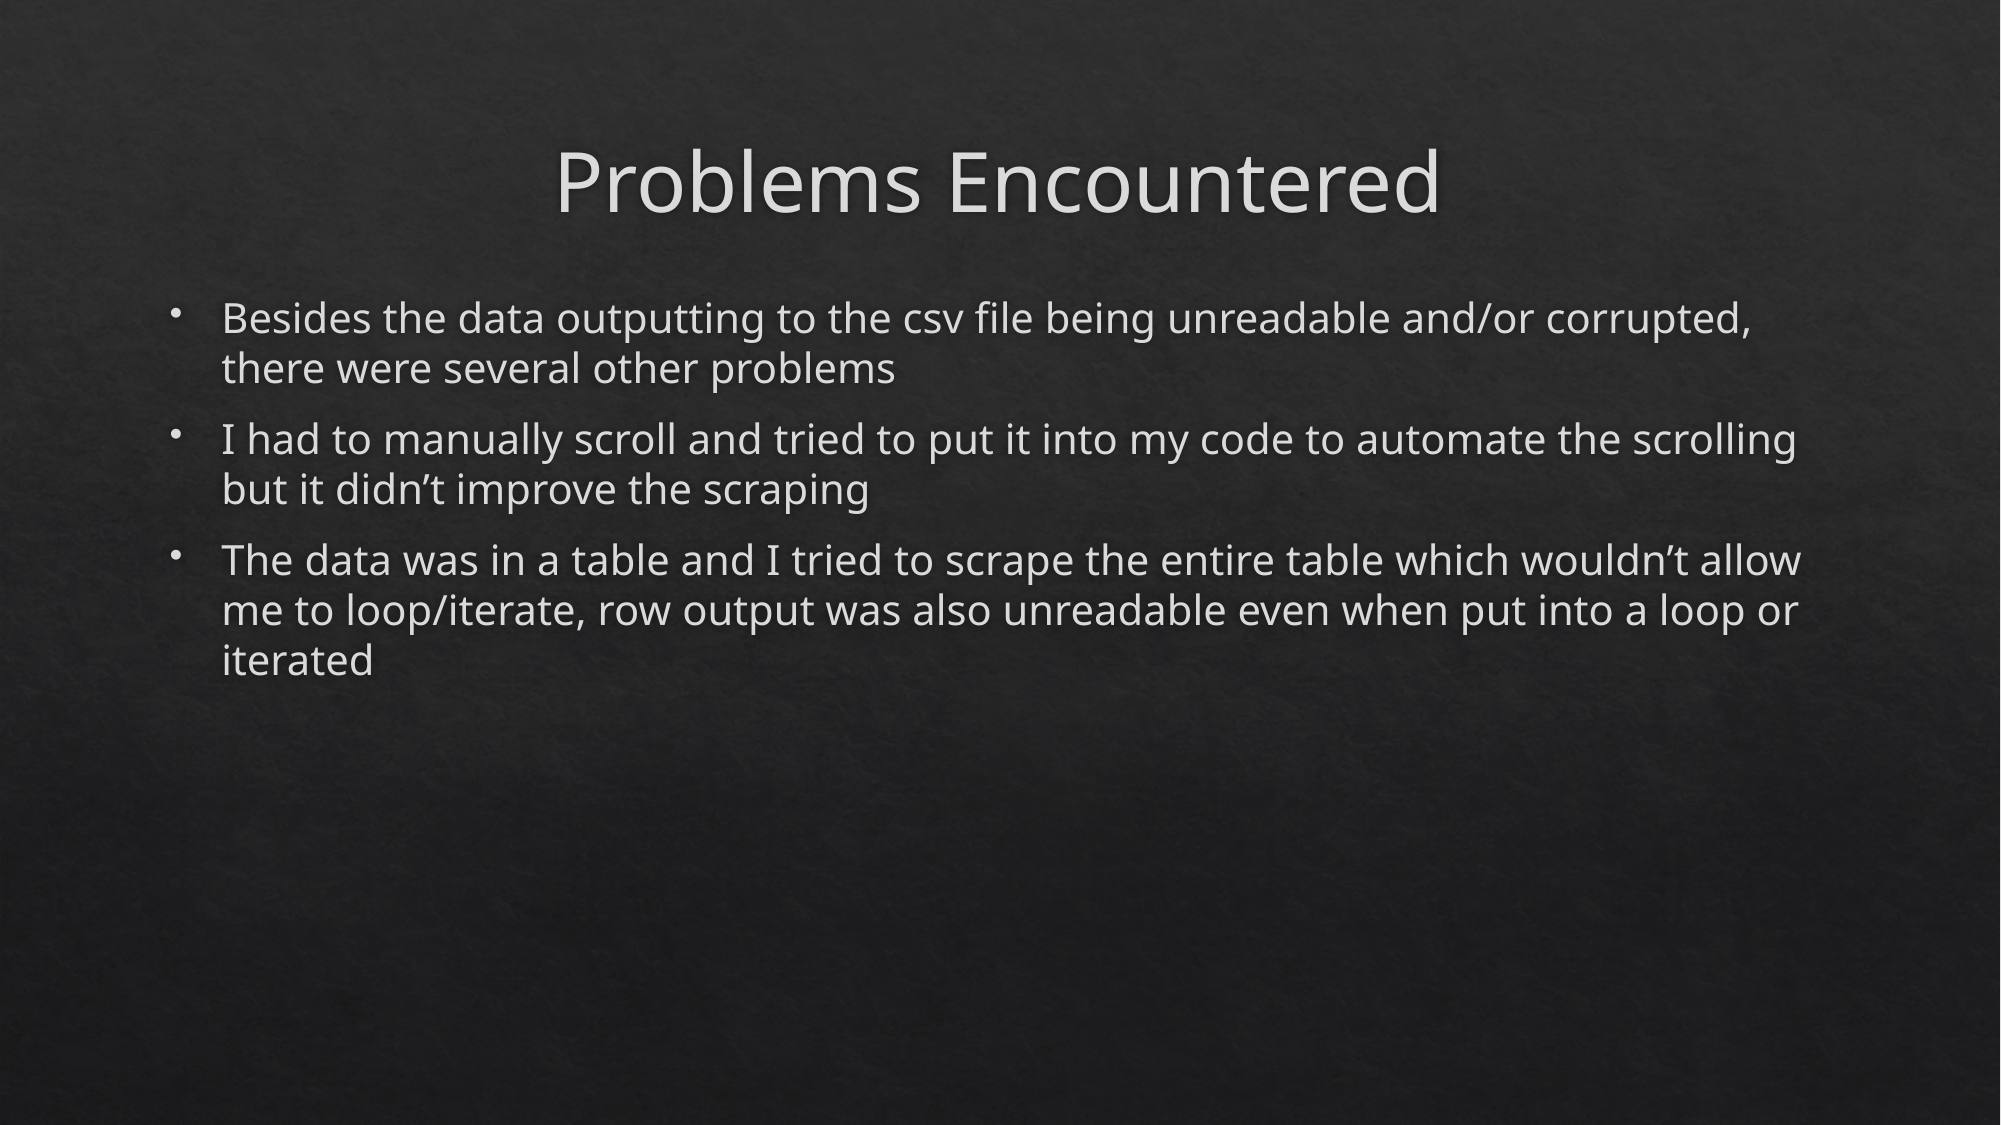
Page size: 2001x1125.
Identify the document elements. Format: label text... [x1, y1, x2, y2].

list Besides the data outputting to the csv file being unreadable and/or corrupted, there were several other problems I had to manually scroll and tried to put it into my code to automate the scrolling but it didn’t improve the scraping The data was in a table and I tried to scrape the entire table which wouldn’t allow me to loop/iterate, row output was also unreadable even when put into a loop or iterated [149, 284, 1849, 1125]
title Problems Encountered [149, 99, 1849, 260]
